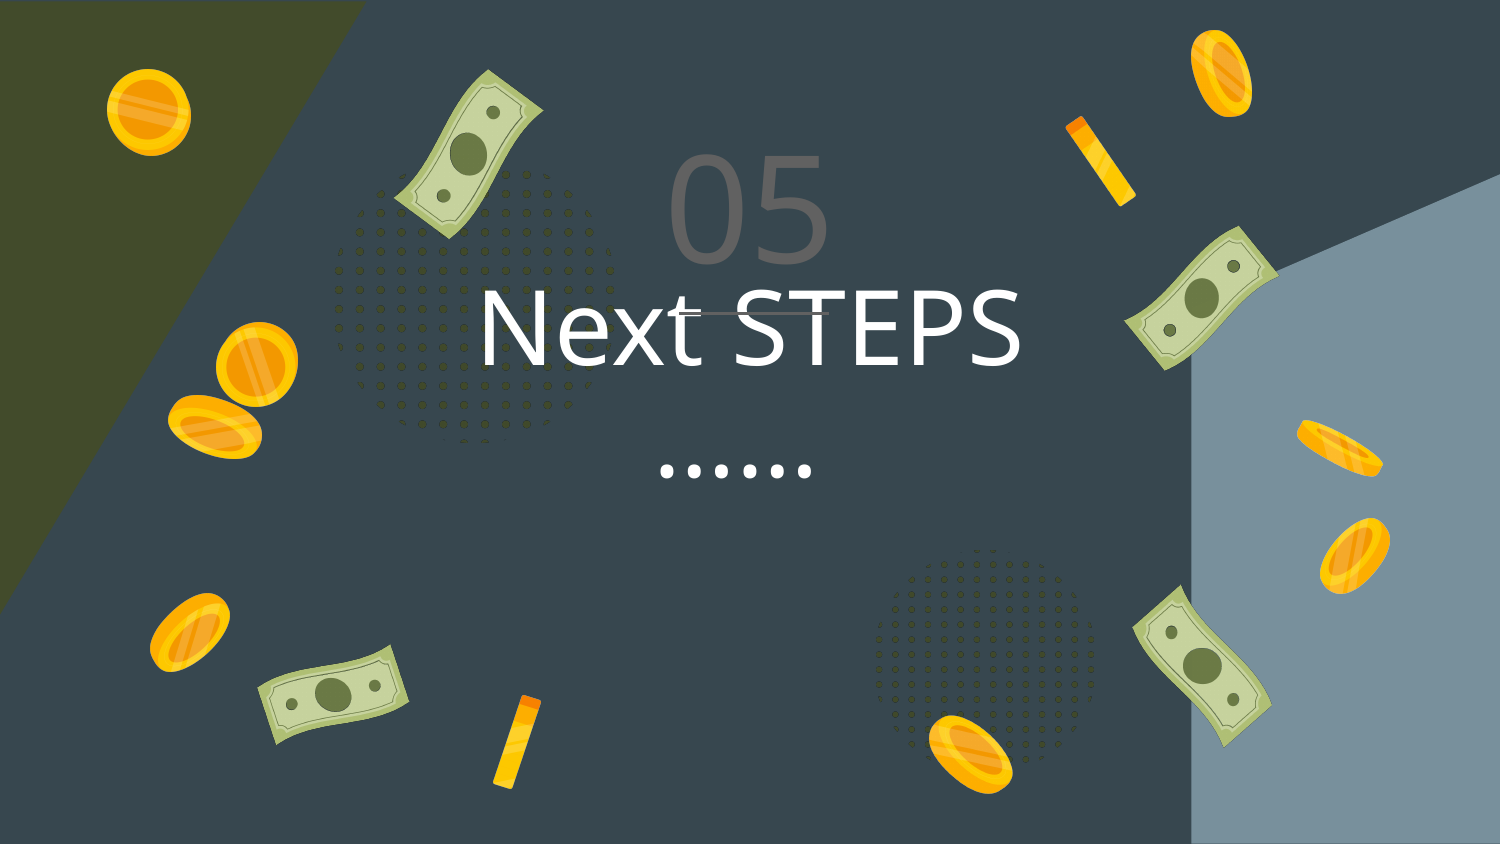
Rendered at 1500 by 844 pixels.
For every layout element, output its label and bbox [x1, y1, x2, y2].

text_box [1255, 58, 1390, 749]
text_box [216, 30, 1252, 810]
text_box [107, 69, 1156, 793]
